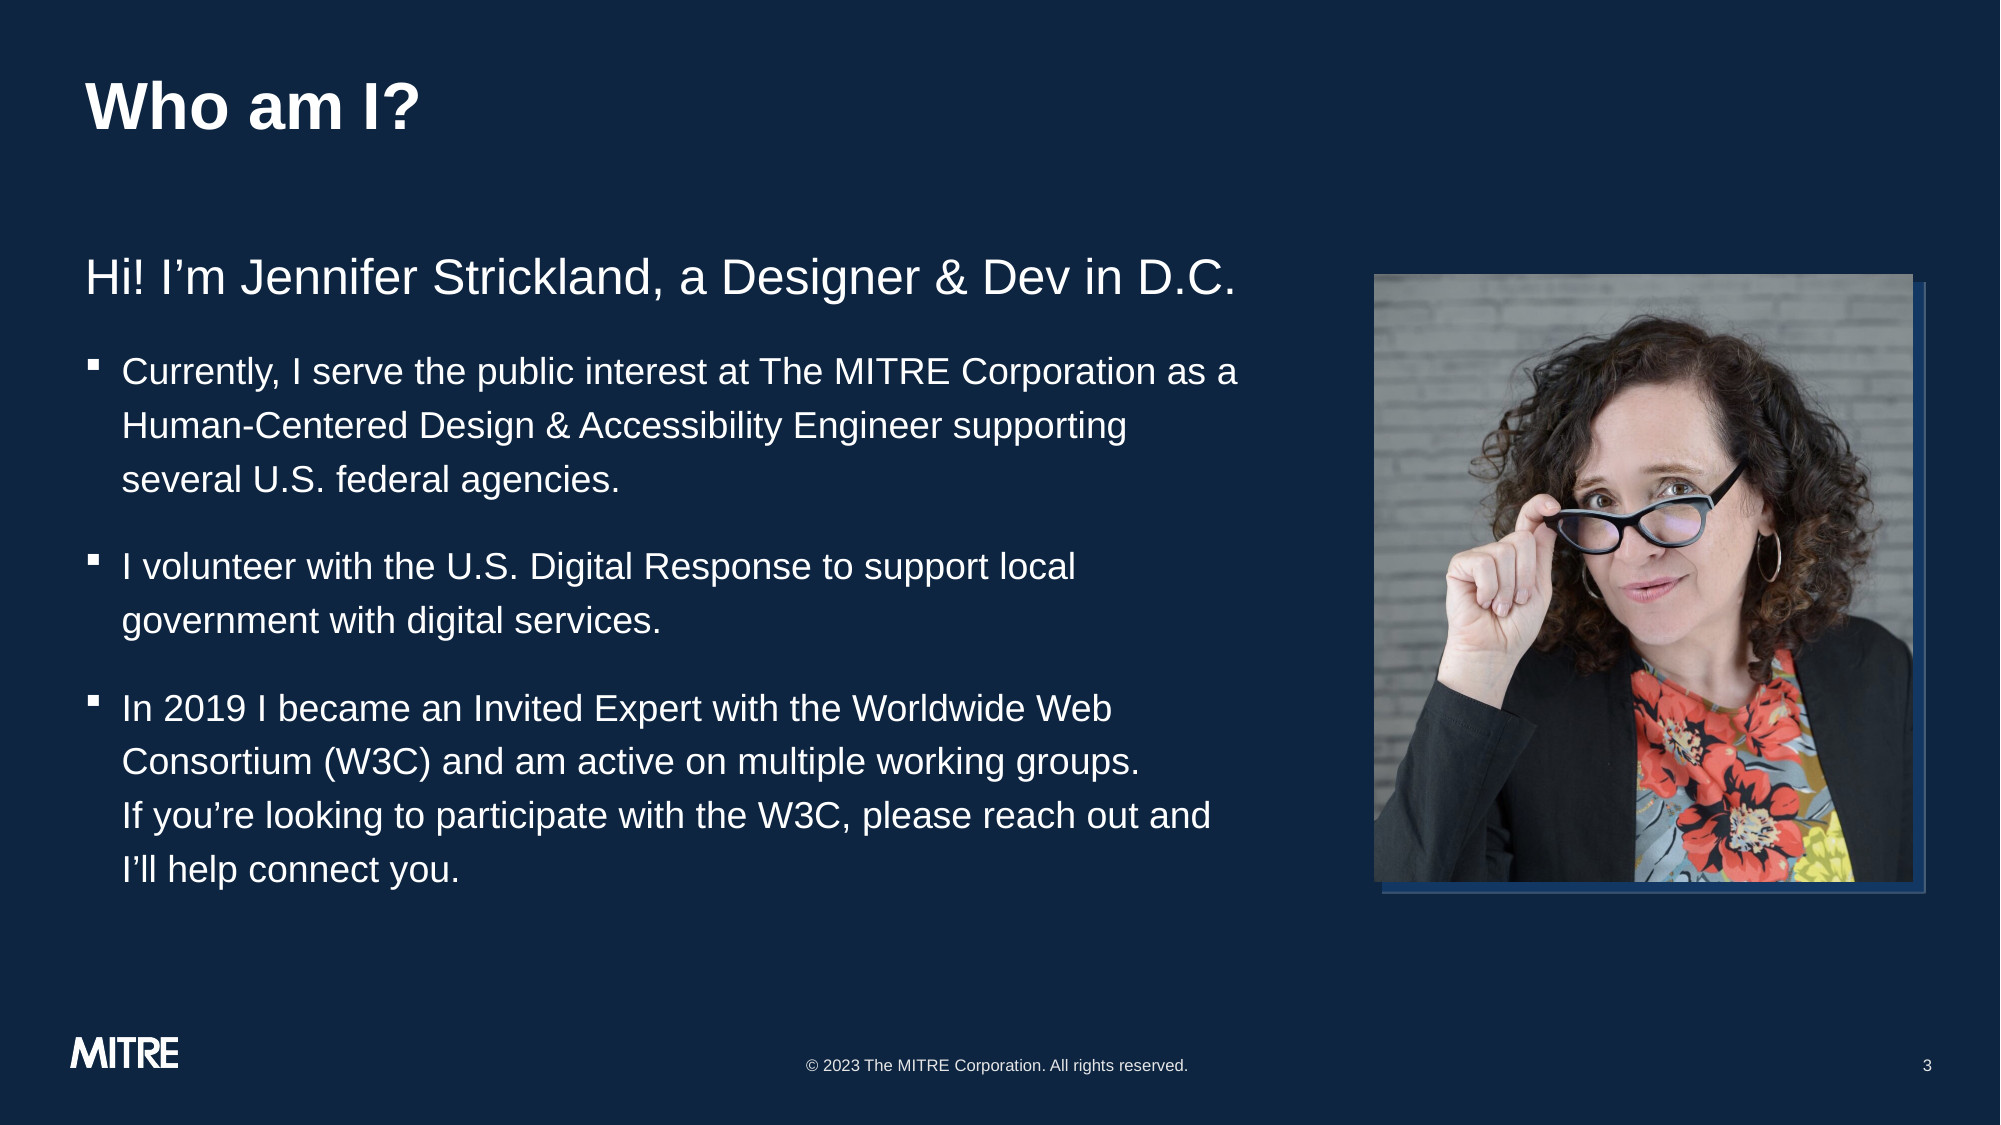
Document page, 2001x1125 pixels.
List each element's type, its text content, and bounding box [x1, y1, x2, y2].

picture [70, 1037, 178, 1068]
title Who am I? [70, 60, 1931, 150]
list Hi! I’m Jennifer Strickland, a Designer & Dev in D.C. Currently, I serve the public interest at The MITRE Corporation as a Human-Centered Design & Accessibility Engineer supporting several U.S. federal agencies. I volunteer with the U.S. Digital Response to support local government with digital services. In 2019 I became an Invited Expert with the Worldwide Web Consortium (W3C) and am active on multiple working groups. If you’re looking to participate with the W3C, please reach out and I’ll help connect you. [69, 224, 1263, 975]
footer © 2023 The MITRE Corporation. All rights reserved. [276, 1050, 1724, 1080]
slide_number 3 [1830, 1050, 1933, 1080]
picture [1374, 274, 1913, 882]
